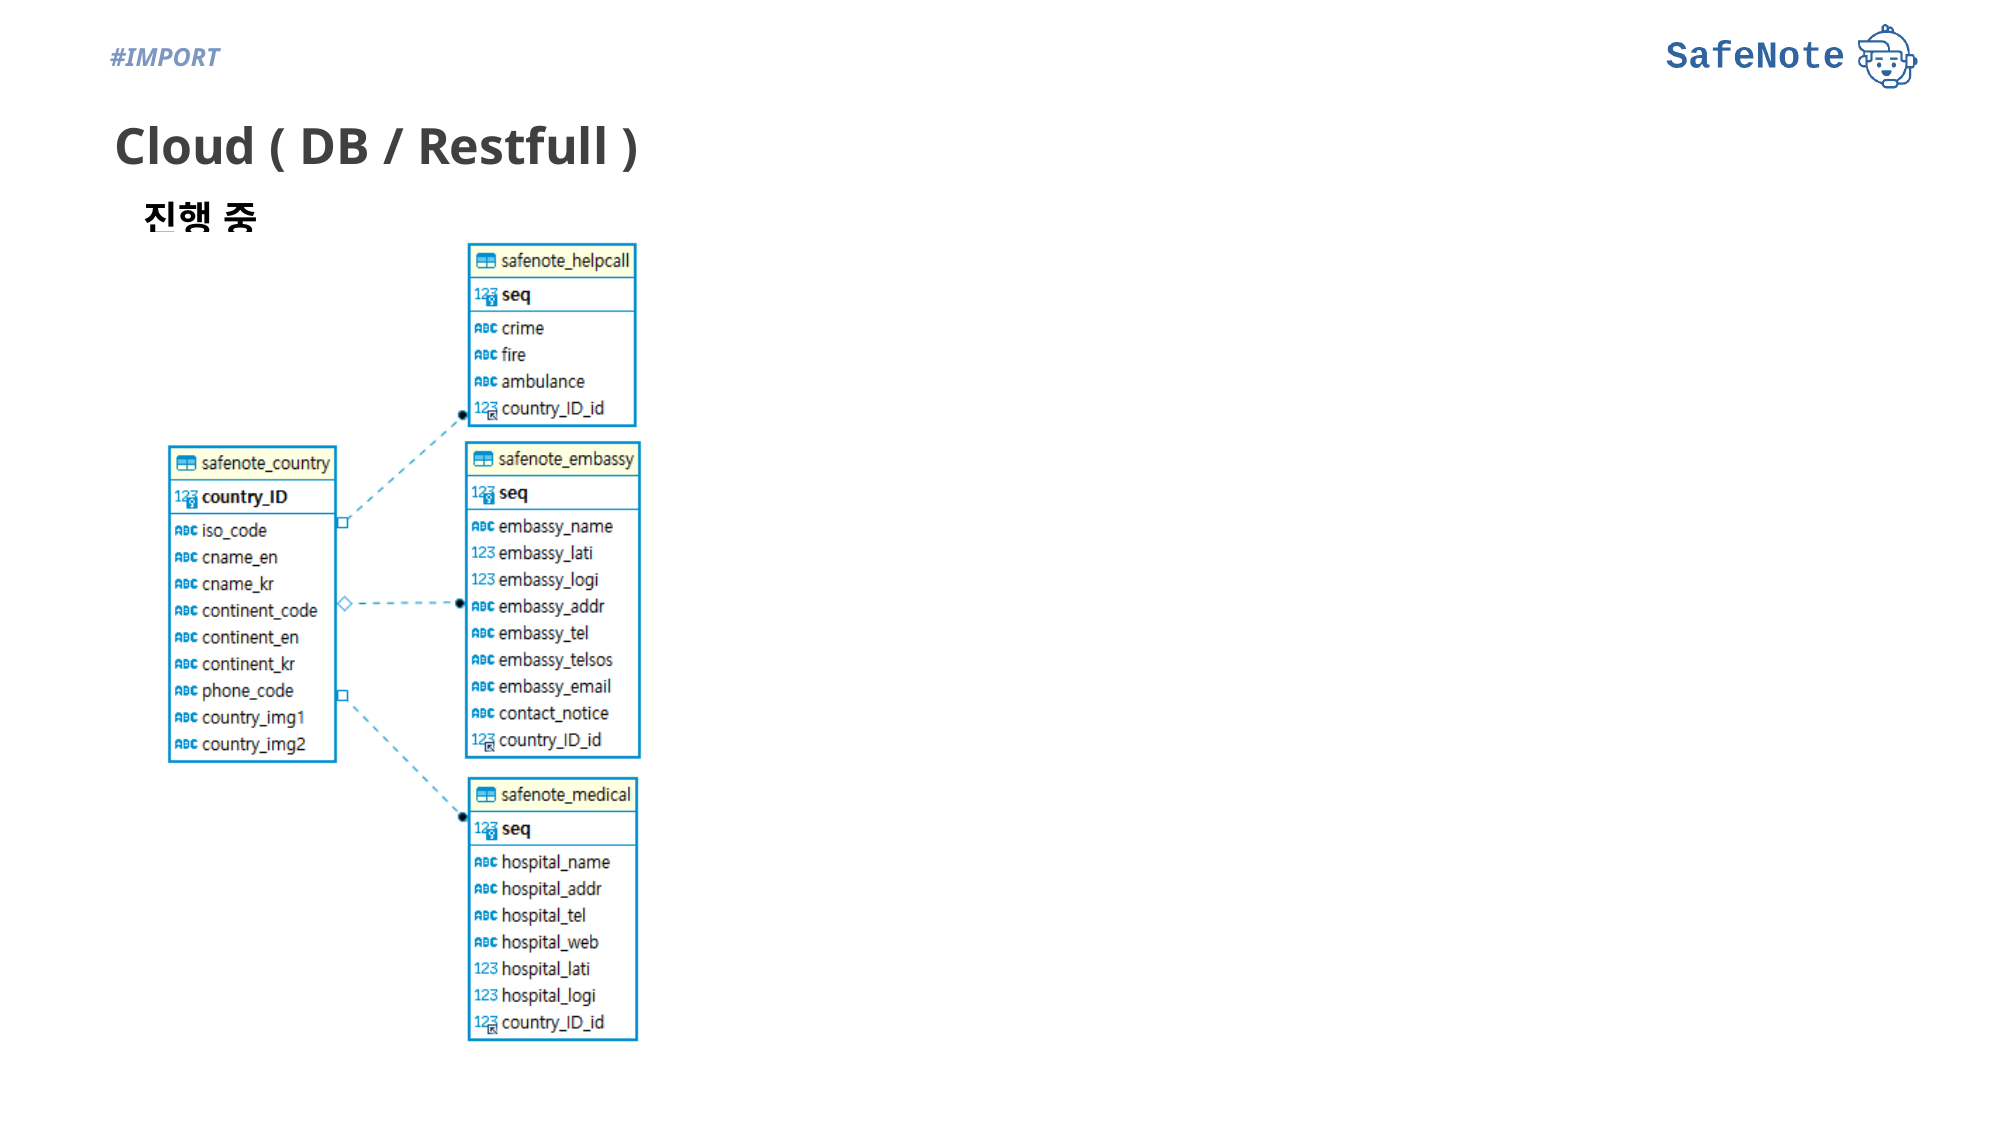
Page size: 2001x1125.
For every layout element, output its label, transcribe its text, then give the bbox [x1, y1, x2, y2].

picture [1659, 16, 1932, 98]
text_box 진행 중 [69, 166, 332, 249]
text_box Cloud ( DB / Restfull ) [99, 76, 710, 182]
picture [150, 232, 665, 1054]
